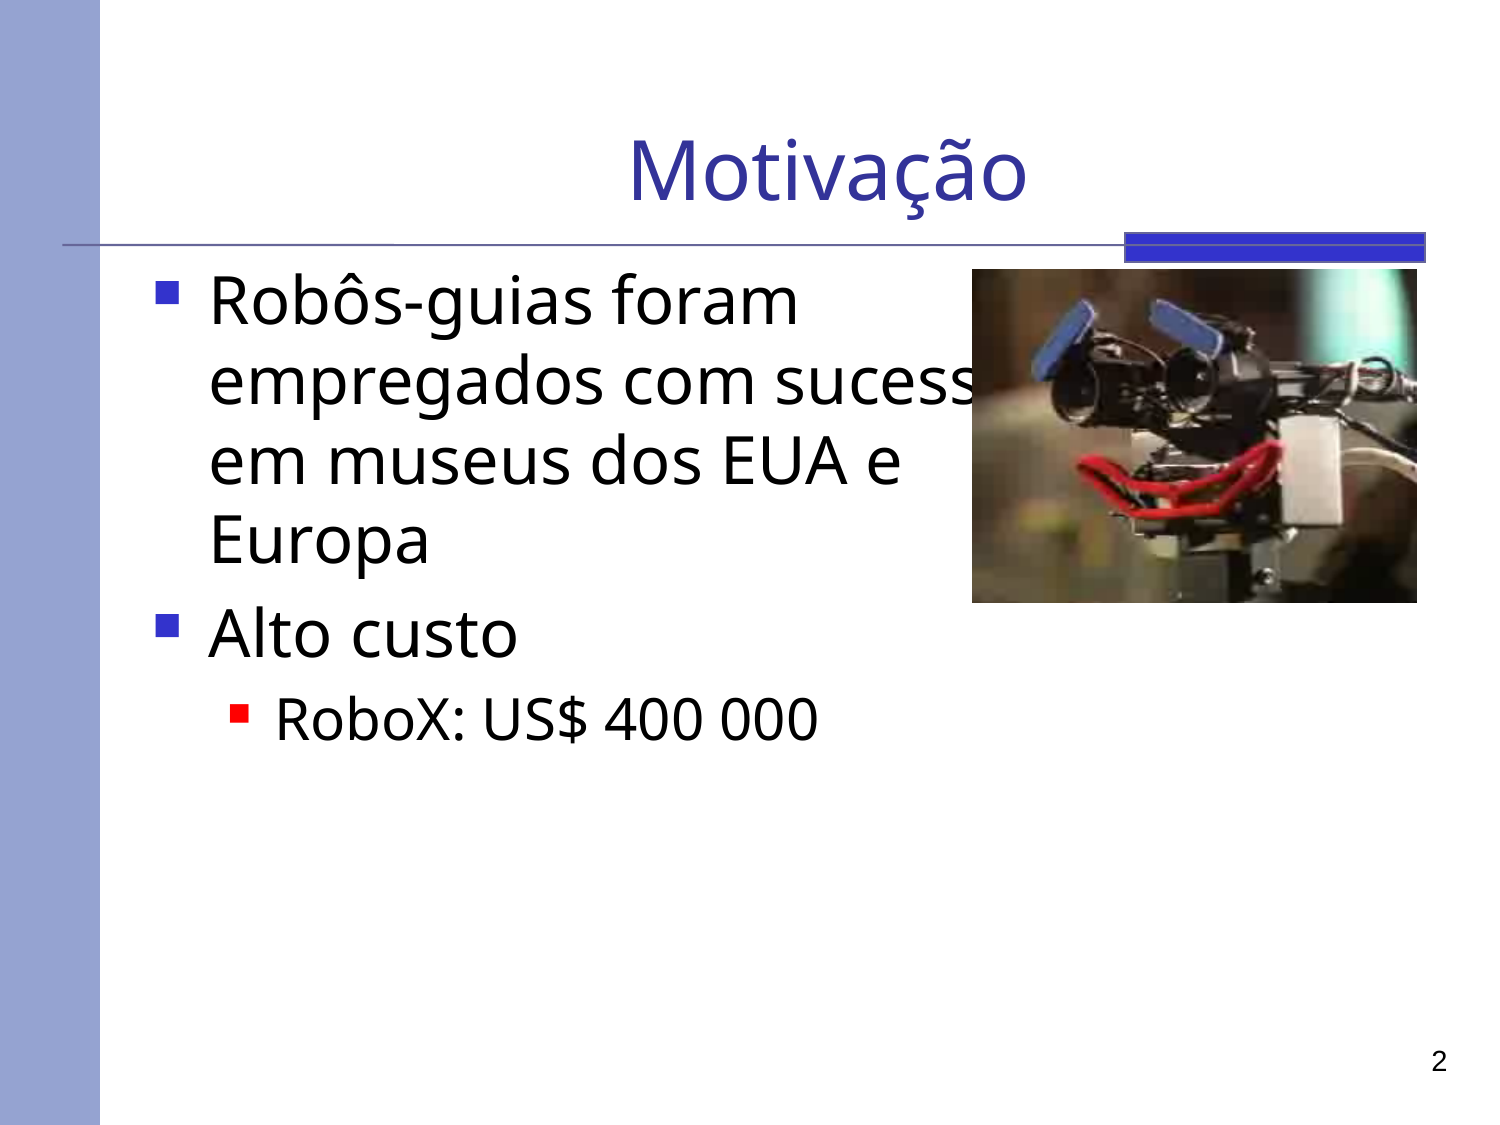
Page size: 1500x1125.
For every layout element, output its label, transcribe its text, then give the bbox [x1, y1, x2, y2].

list Robôs-guias foram empregados com sucesso em museus dos EUA e Europa Alto custo RoboX: US$ 400 000 [137, 249, 1470, 1067]
slide_number 2 [1112, 1034, 1463, 1113]
title Motivação [188, 37, 1468, 226]
picture [972, 269, 1417, 603]
